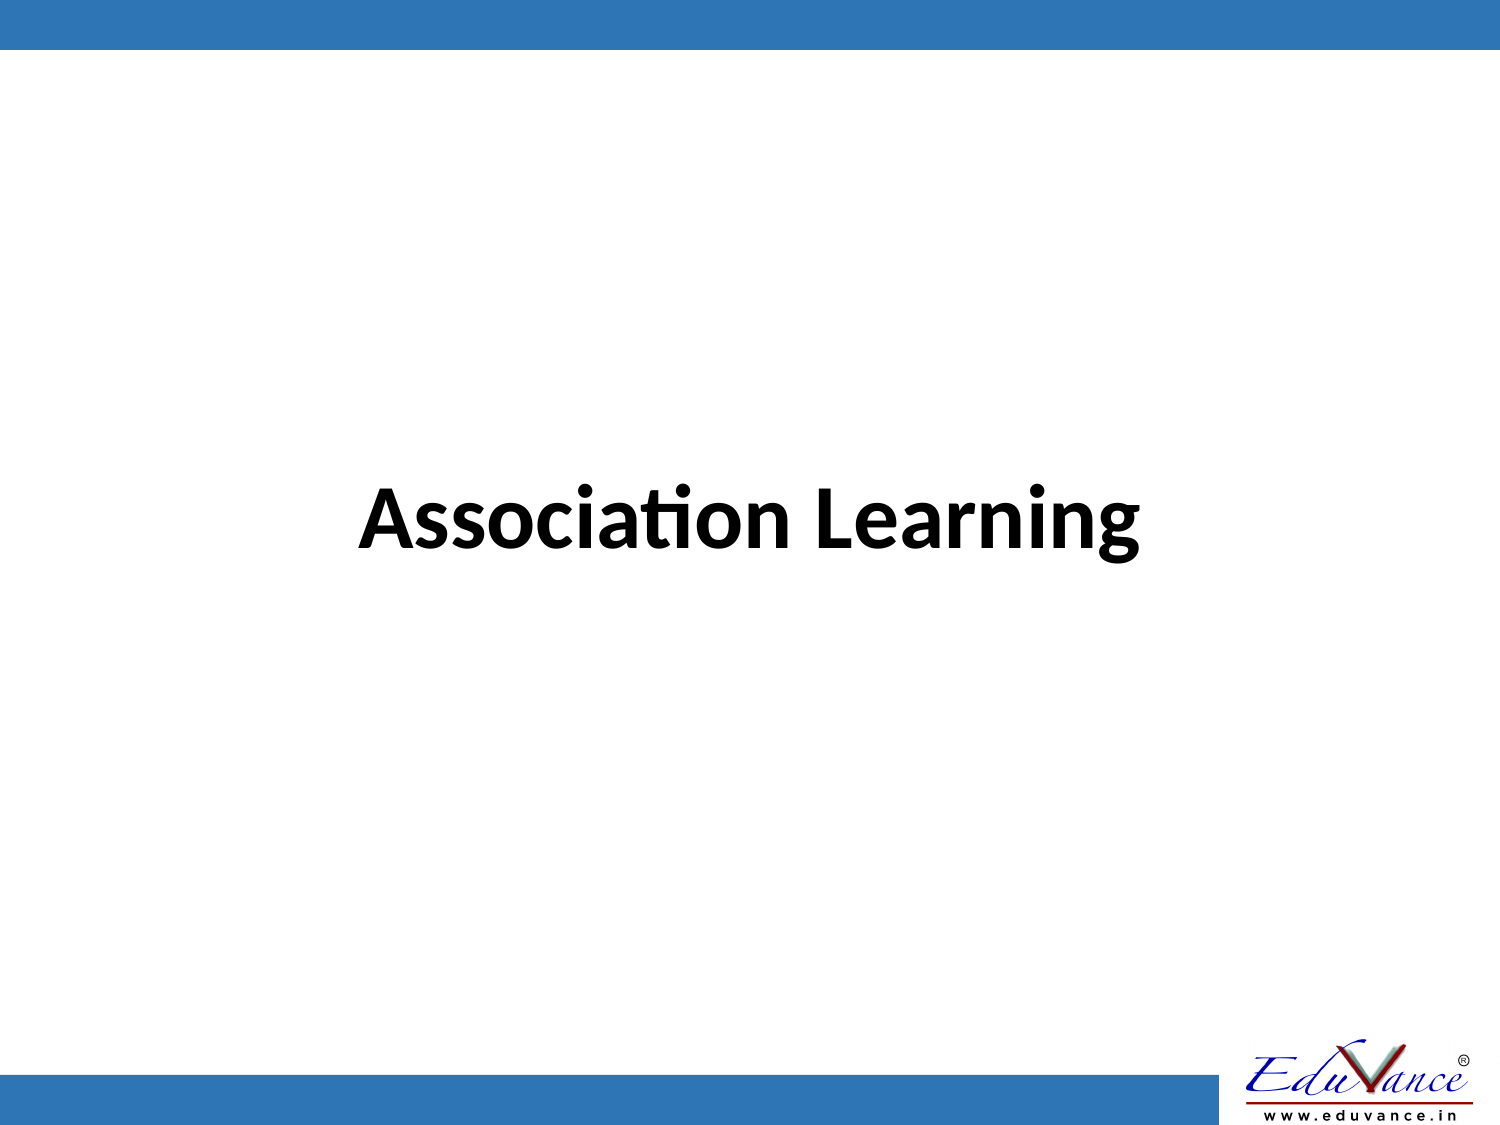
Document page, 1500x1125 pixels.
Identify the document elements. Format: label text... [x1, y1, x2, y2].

title Association Learning [112, 184, 1388, 576]
picture [1219, 1033, 1500, 1125]
